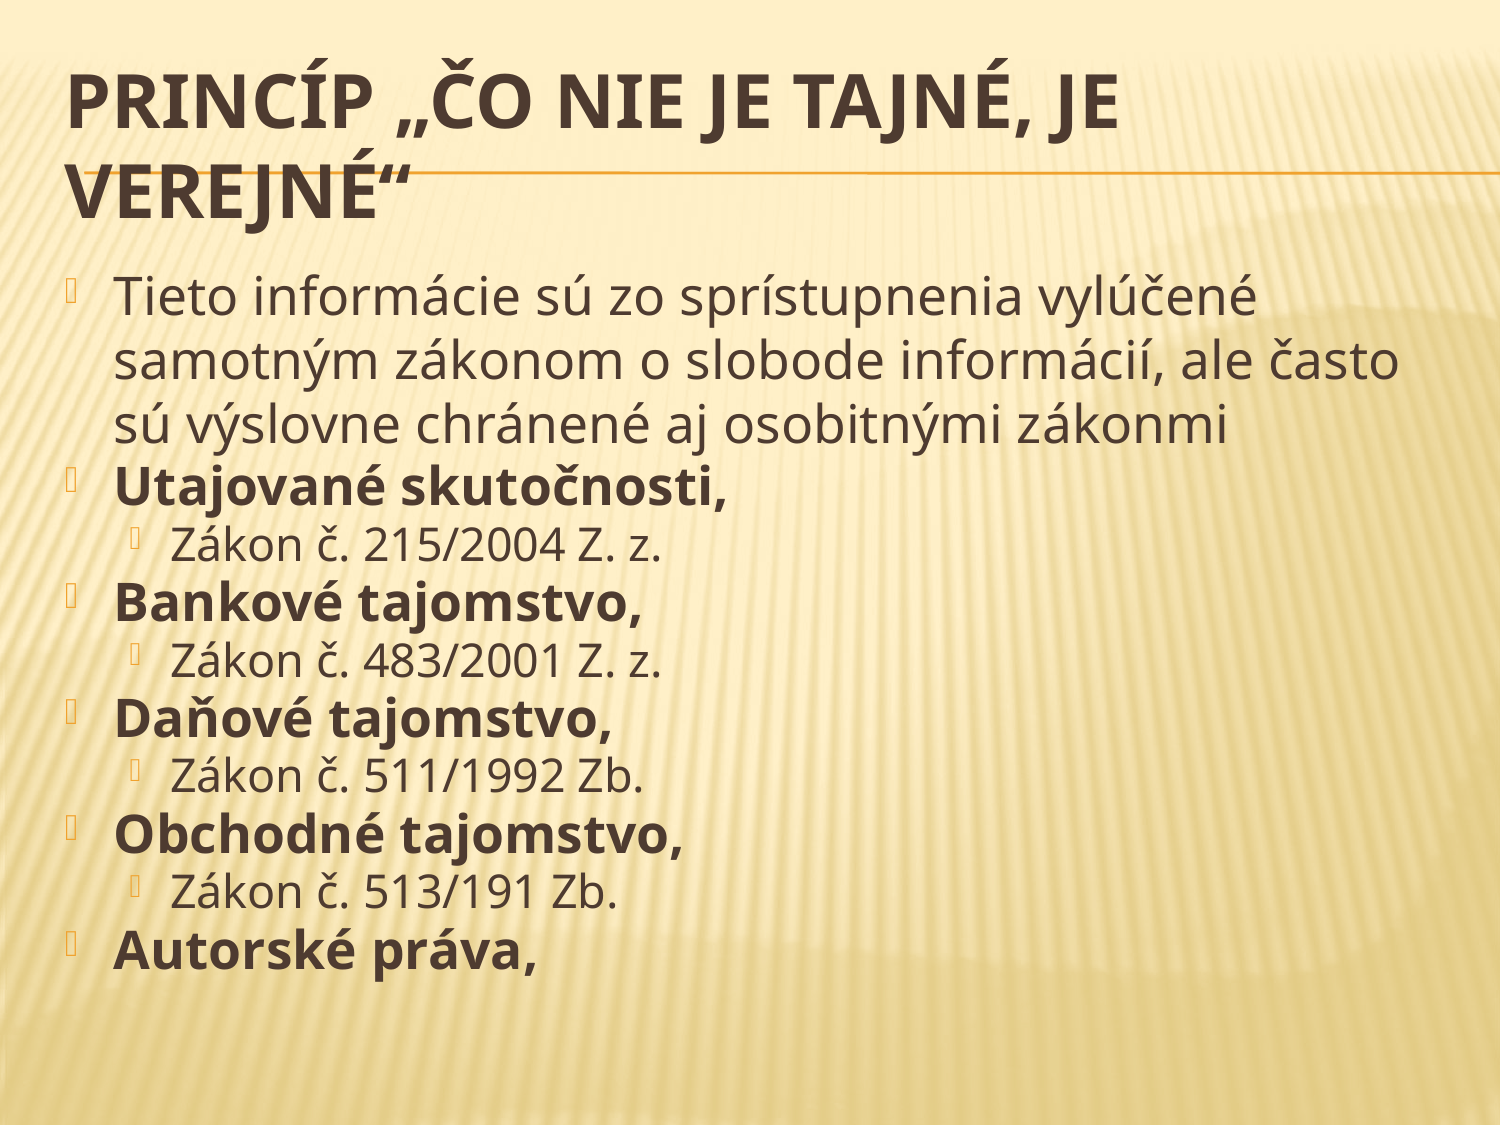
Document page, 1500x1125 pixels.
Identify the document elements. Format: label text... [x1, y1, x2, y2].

list Tieto informácie sú zo sprístupnenia vylúčené samotným zákonom o slobode informácií, ale často sú výslovne chránené aj osobitnými zákonmi Utajované skutočnosti, Zákon č. 215/2004 Z. z. Bankové tajomstvo, Zákon č. 483/2001 Z. z. Daňové tajomstvo, Zákon č. 511/1992 Zb. Obchodné tajomstvo, Zákon č. 513/191 Zb. Autorské práva, [50, 254, 1475, 998]
title Princíp „čo nie je tajné, je verejné“ [50, 75, 1475, 213]
